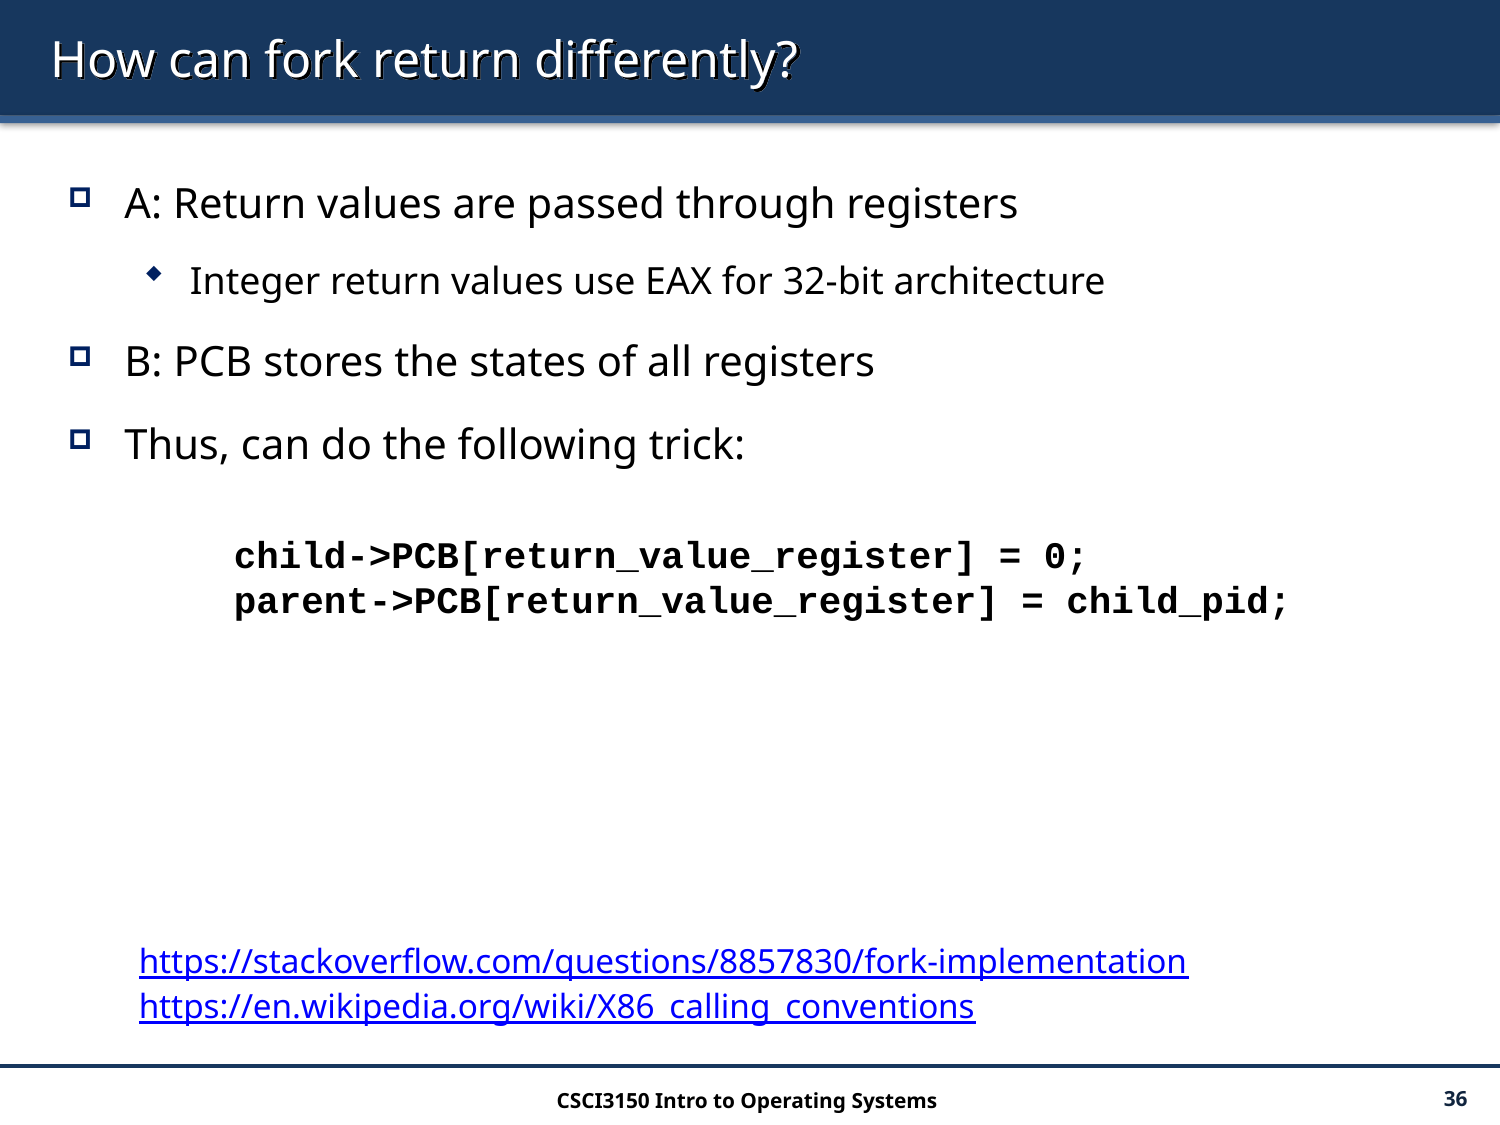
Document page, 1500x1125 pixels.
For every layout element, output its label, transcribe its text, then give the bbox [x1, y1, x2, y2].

footer CSCI3150 Intro to Operating Systems [497, 1079, 997, 1117]
slide_number 36 [1306, 1081, 1483, 1118]
text_box https://stackoverflow.com/questions/8857830/fork-implementation https://en.wikipedia.org/wiki/X86_calling_conventions [123, 932, 1395, 1039]
text_box child->PCB[return_value_register] = 0; parent->PCB[return_value_register] = child_pid; [144, 524, 1350, 629]
list A: Return values are passed through registers Integer return values use EAX for 32-bit architecture B: PCB stores the states of all registers Thus, can do the following trick: [52, 143, 1387, 822]
title How can fork return differently? [34, 8, 1477, 106]
